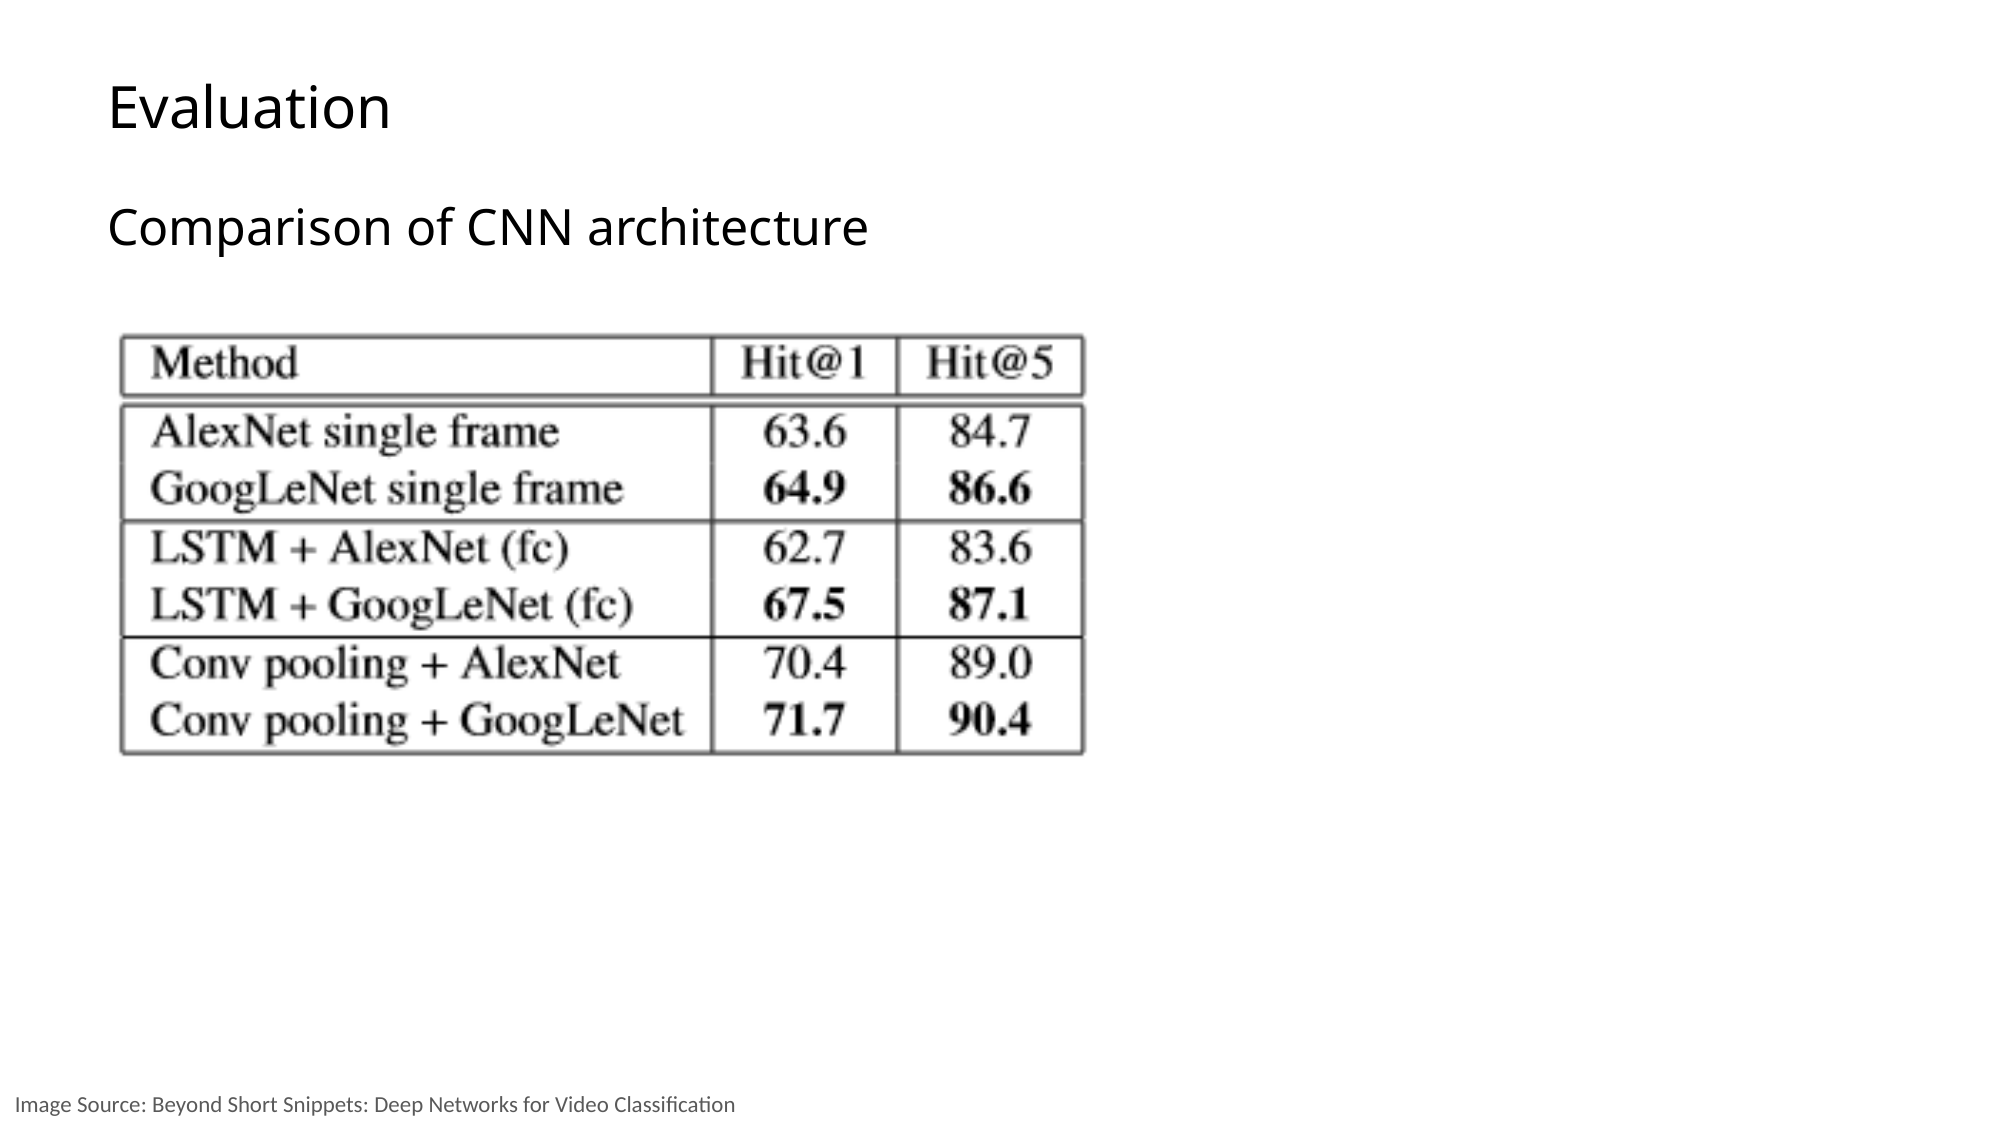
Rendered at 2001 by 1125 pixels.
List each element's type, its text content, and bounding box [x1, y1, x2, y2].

text_box Comparison of CNN architecture [92, 187, 1110, 263]
picture [92, 303, 1110, 785]
text_box Image Source: Beyond Short Snippets: Deep Networks for Video Classiﬁcation [0, 1082, 1000, 1125]
text_box Evaluation [92, 62, 603, 147]
